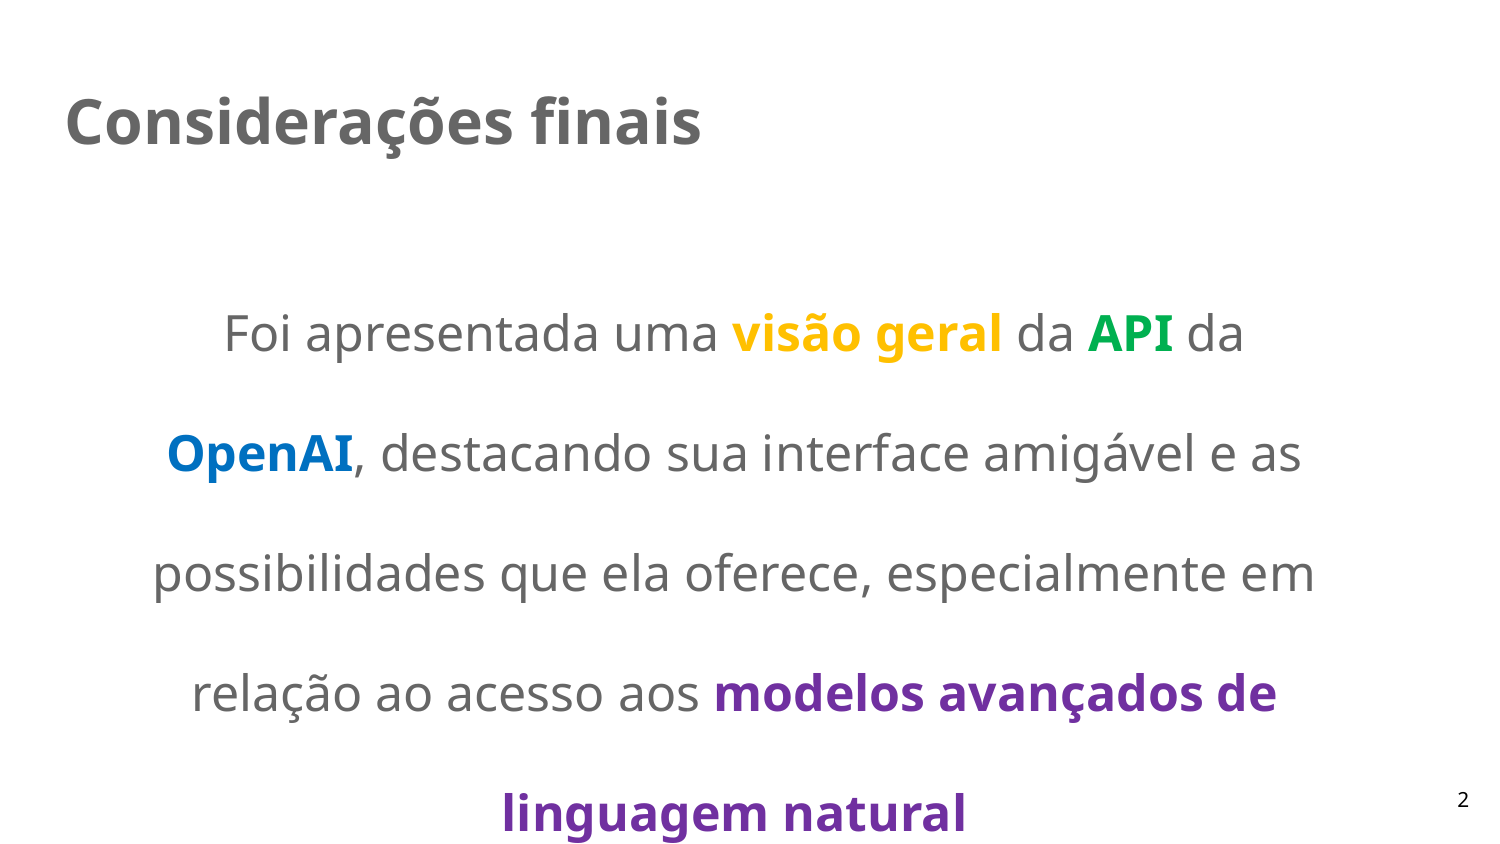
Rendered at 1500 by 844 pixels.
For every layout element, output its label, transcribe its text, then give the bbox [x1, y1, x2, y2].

list Foi apresentada uma visão geral da API da OpenAI, destacando sua interface amigável e as possibilidades que ela oferece, especialmente em relação ao acesso aos modelos avançados de linguagem natural [130, 226, 1339, 739]
title Considerações finais [49, 67, 1448, 173]
slide_number 2 [1394, 769, 1484, 834]
